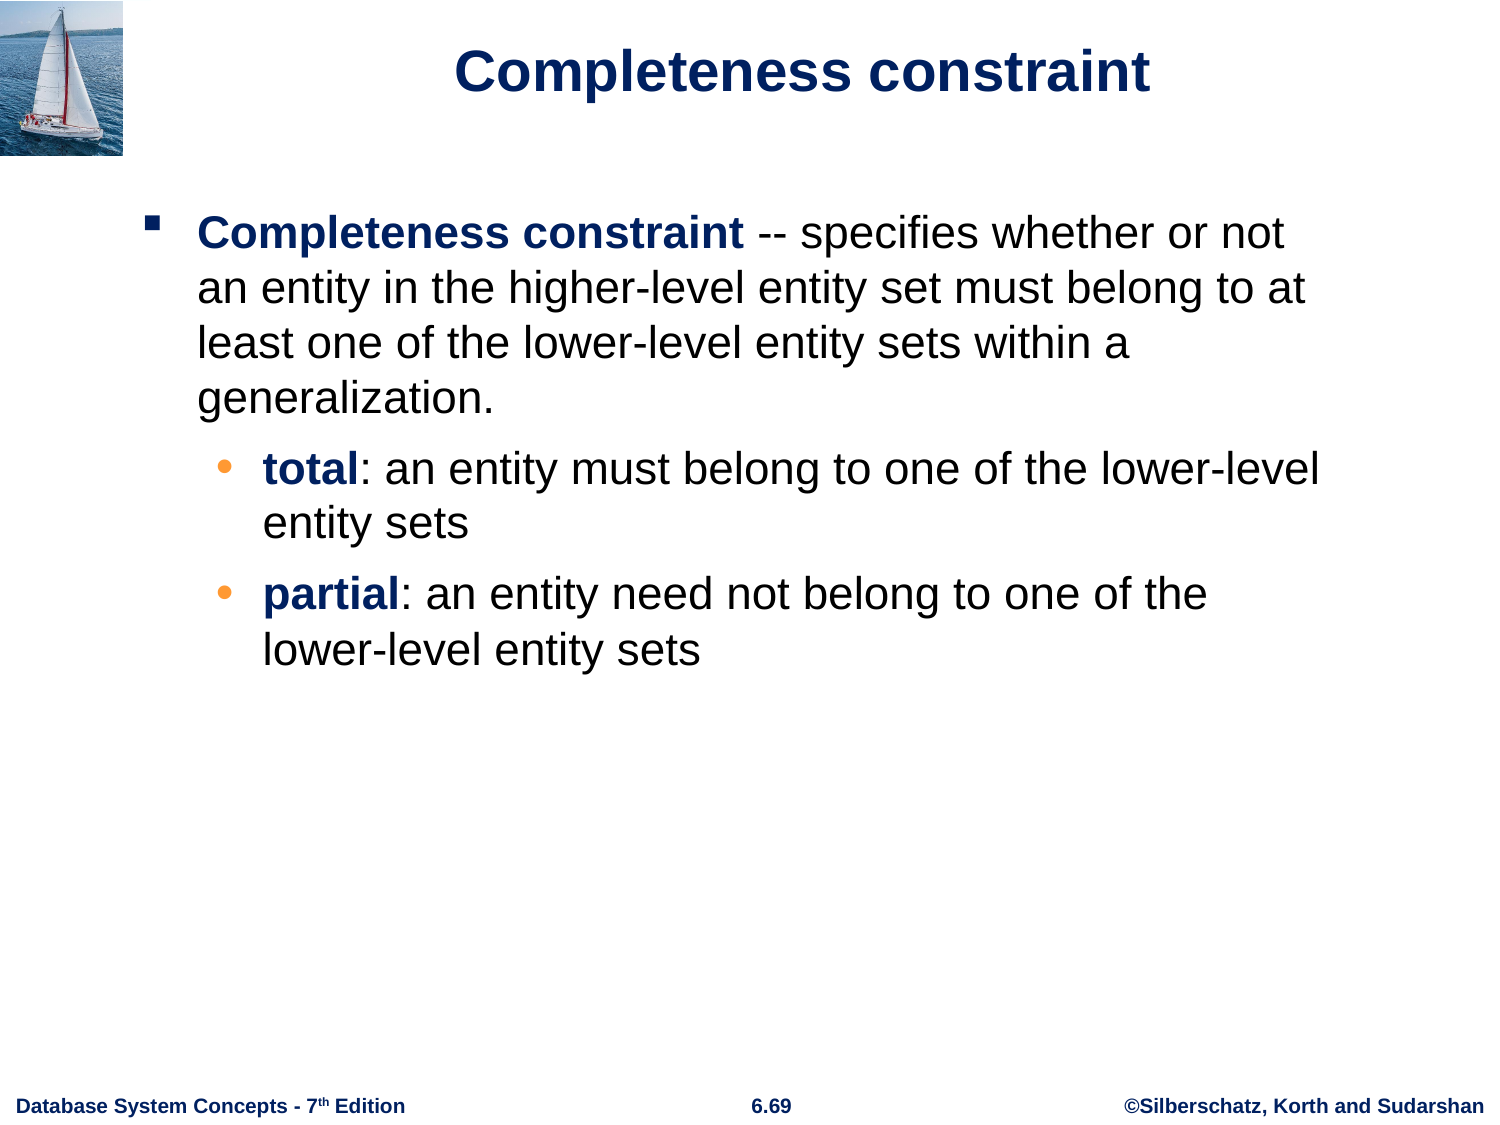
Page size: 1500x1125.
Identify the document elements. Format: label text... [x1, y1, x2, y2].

title Completeness constraint [140, 18, 1466, 112]
picture [0, 1, 123, 156]
list Completeness constraint -- specifies whether or not an entity in the higher-level entity set must belong to at least one of the lower-level entity sets within a generalization. total: an entity must belong to one of the lower-level entity sets partial: an entity need not belong to one of the lower-level entity sets [125, 194, 1352, 714]
